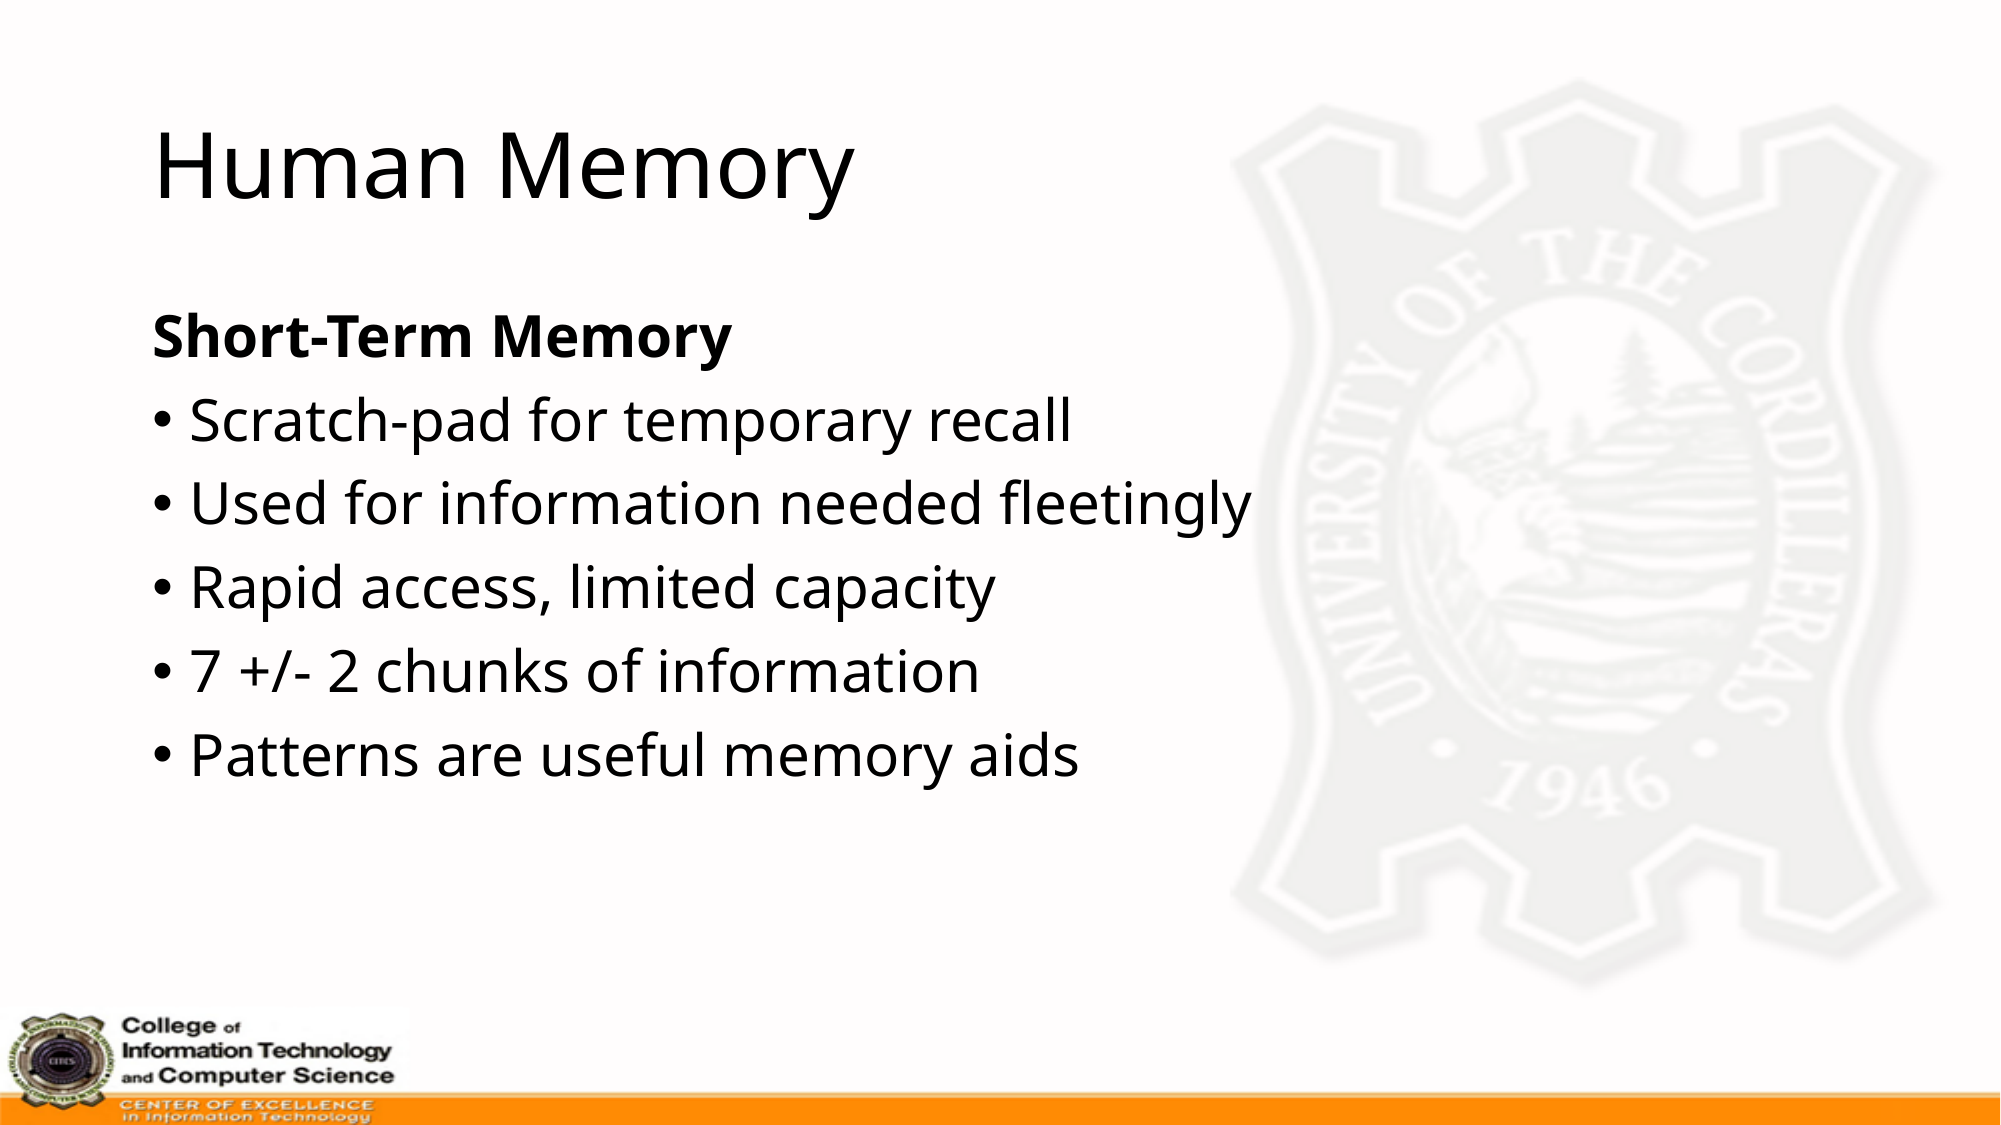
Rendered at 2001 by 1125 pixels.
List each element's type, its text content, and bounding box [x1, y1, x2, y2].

list Short-Term Memory Scratch-pad for temporary recall Used for information needed fleetingly Rapid access, limited capacity 7 +/- 2 chunks of information Patterns are useful memory aids [137, 299, 1863, 1014]
title Human Memory [137, 59, 1863, 278]
picture [0, 0, 2001, 1125]
